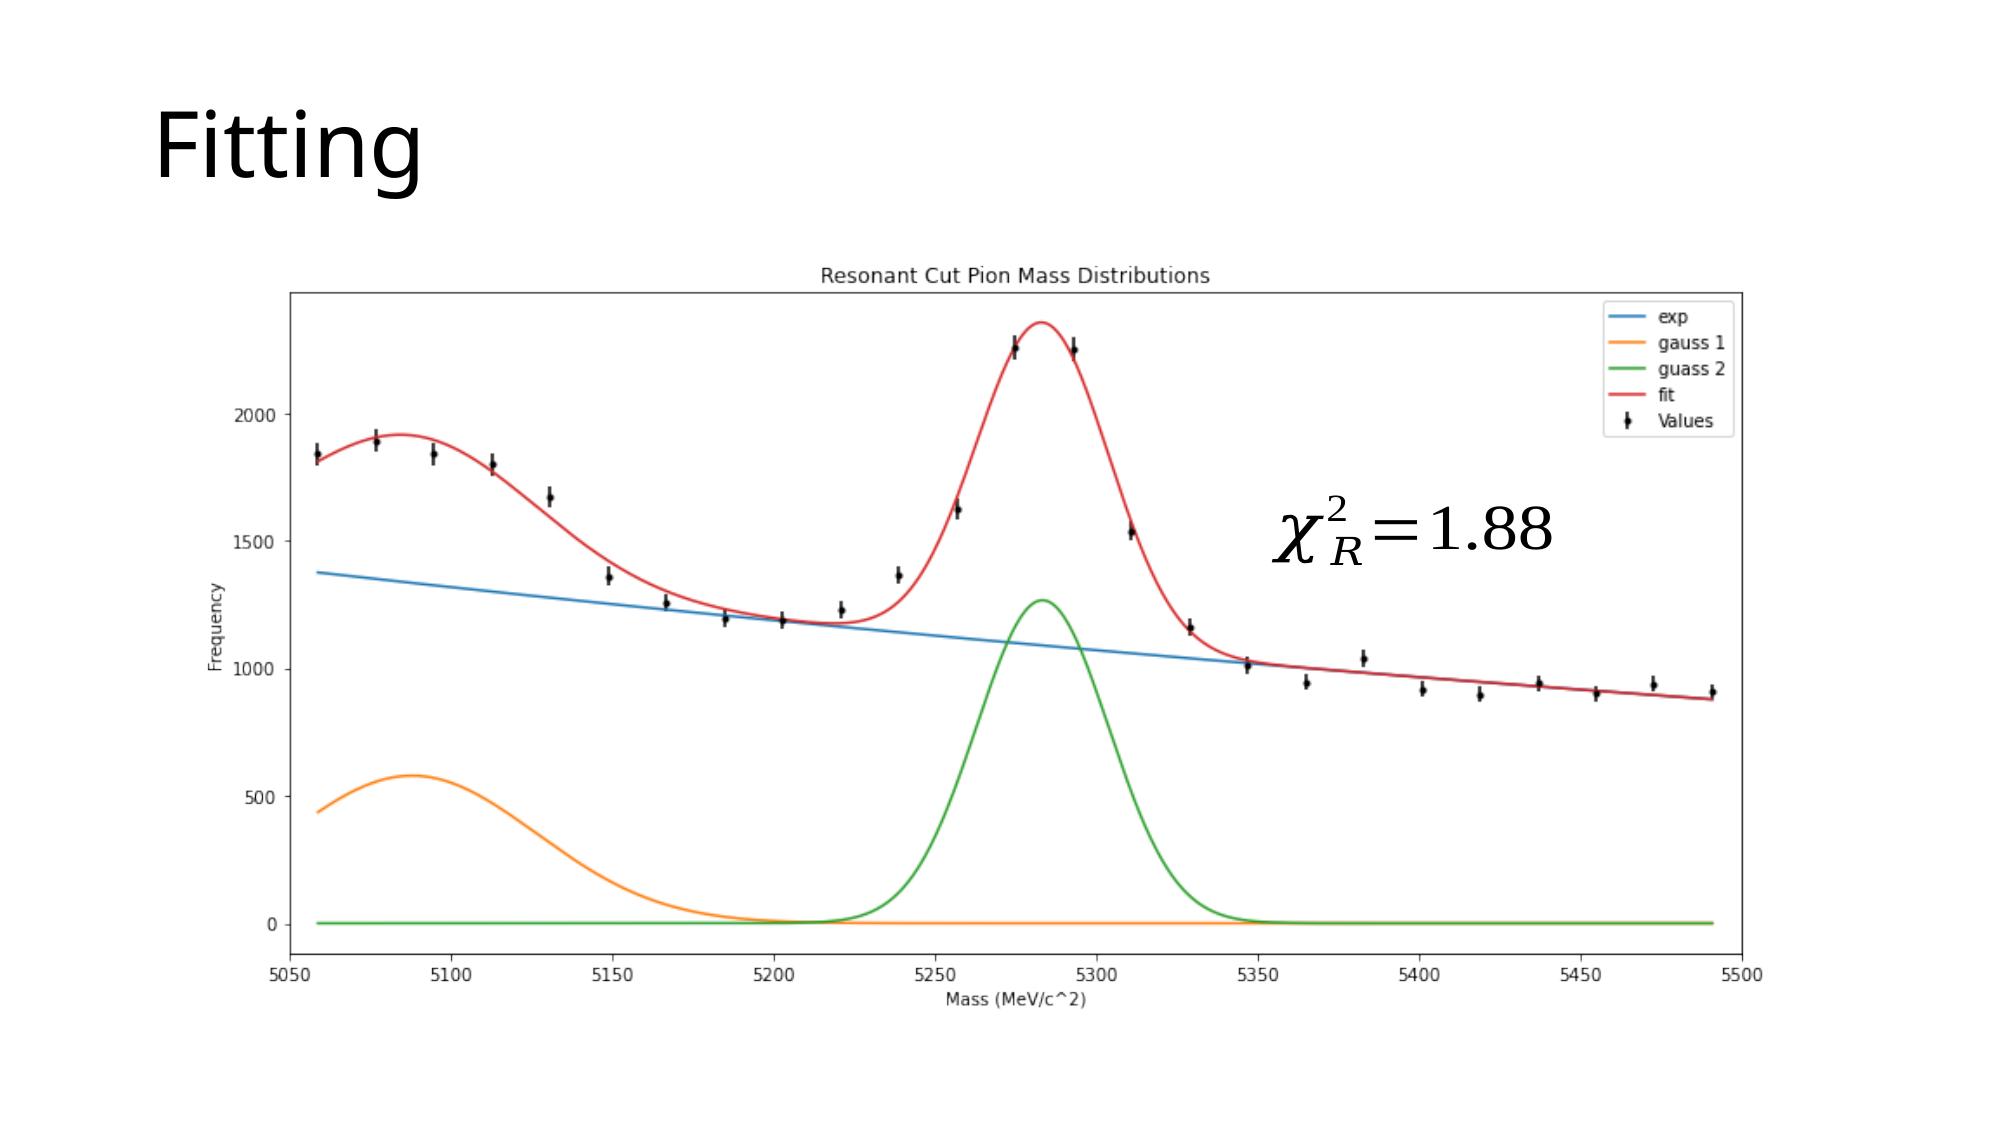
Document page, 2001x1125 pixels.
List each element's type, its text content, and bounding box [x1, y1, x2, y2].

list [196, 254, 1775, 1020]
title Fitting [137, 59, 1000, 237]
